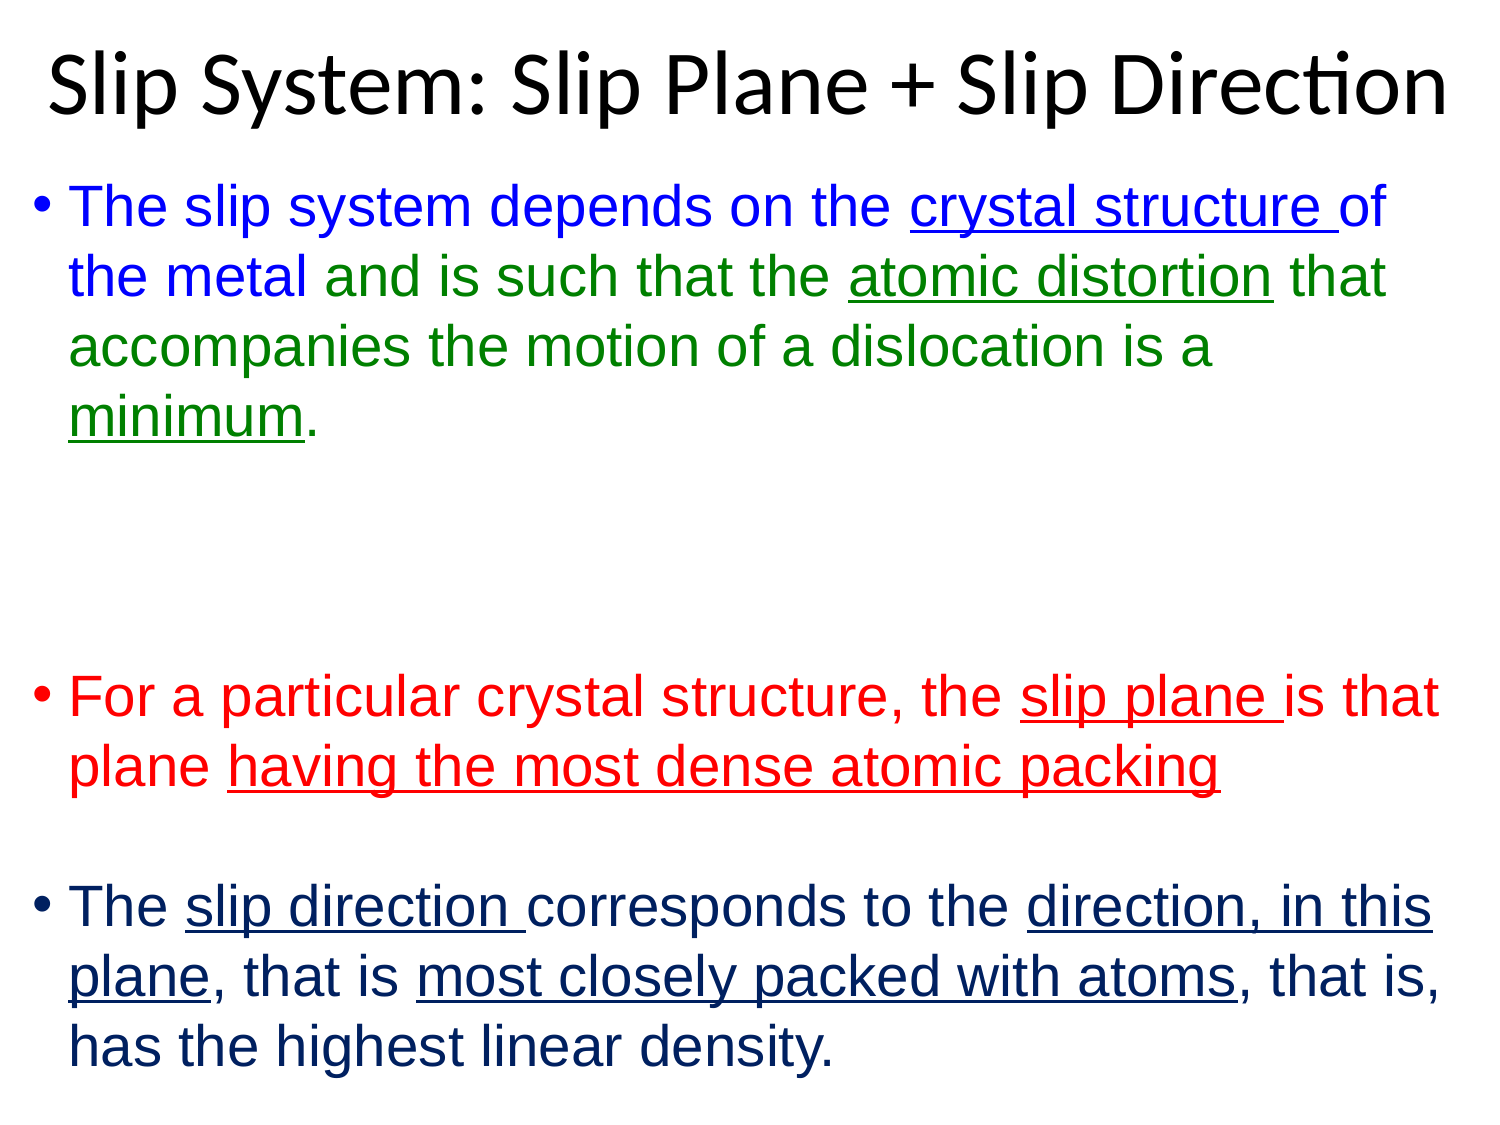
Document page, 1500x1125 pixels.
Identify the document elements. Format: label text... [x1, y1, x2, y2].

title Slip System: Slip Plane + Slip Direction [0, 0, 1500, 172]
text_box The slip system depends on the crystal structure of the metal and is such that the atomic distortion that accompanies the motion of a dislocation is a minimum. For a particular crystal structure, the slip plane is that plane having the most dense atomic packing The slip direction corresponds to the direction, in this plane, that is most closely packed with atoms, that is, has the highest linear density. [18, 160, 1471, 1086]
